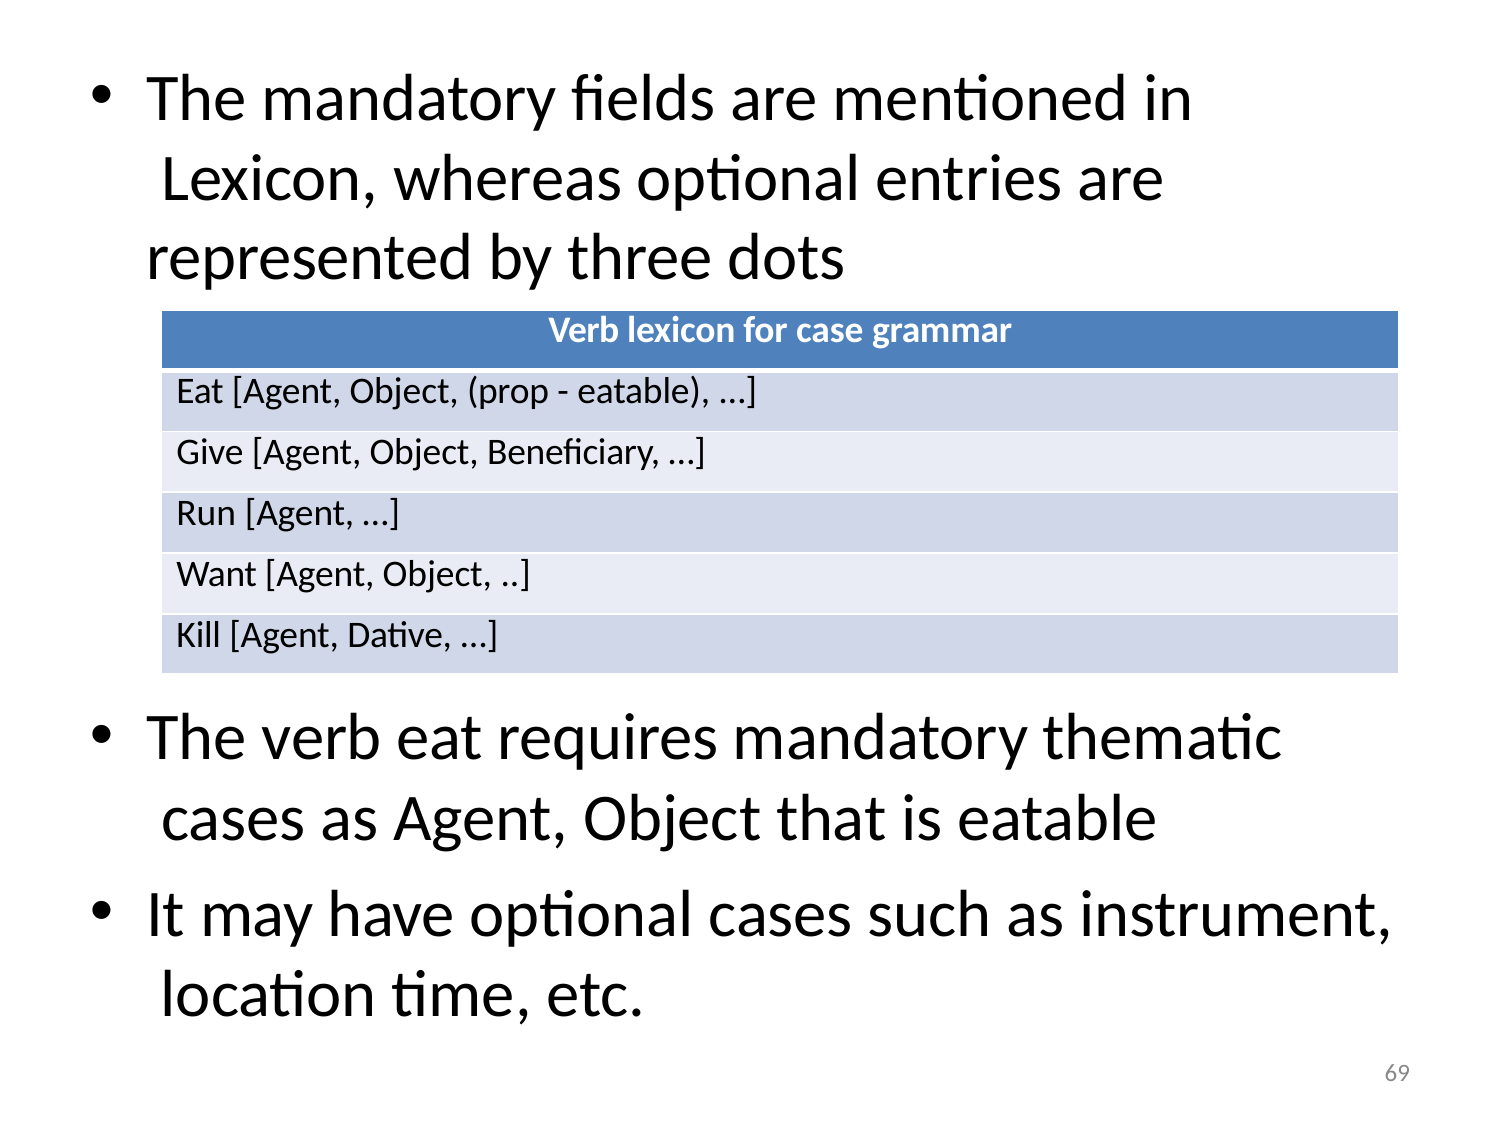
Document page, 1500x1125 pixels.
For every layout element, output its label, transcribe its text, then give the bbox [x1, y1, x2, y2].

table_cell Kill [Agent, Dative, …] [162, 615, 1398, 673]
table_header Verb lexicon for case grammar [162, 311, 1398, 368]
table_cell Want [Agent, Object, ..] [162, 554, 1398, 613]
table_cell Run [Agent, …] [162, 493, 1398, 552]
table_cell Eat [Agent, Object, (prop - eatable), …] [162, 373, 1398, 431]
text_box The verb eat requires mandatory thematic cases as Agent, Object that is eatable It may have optional cases such as instrument, location time, etc. [87, 691, 1405, 1030]
text_box The mandatory fields are mentioned in Lexicon, whereas optional entries are represented by three dots [87, 51, 1203, 294]
slide_number 69 [1380, 1060, 1415, 1125]
table_cell Give [Agent, Object, Beneficiary, …] [162, 432, 1398, 491]
